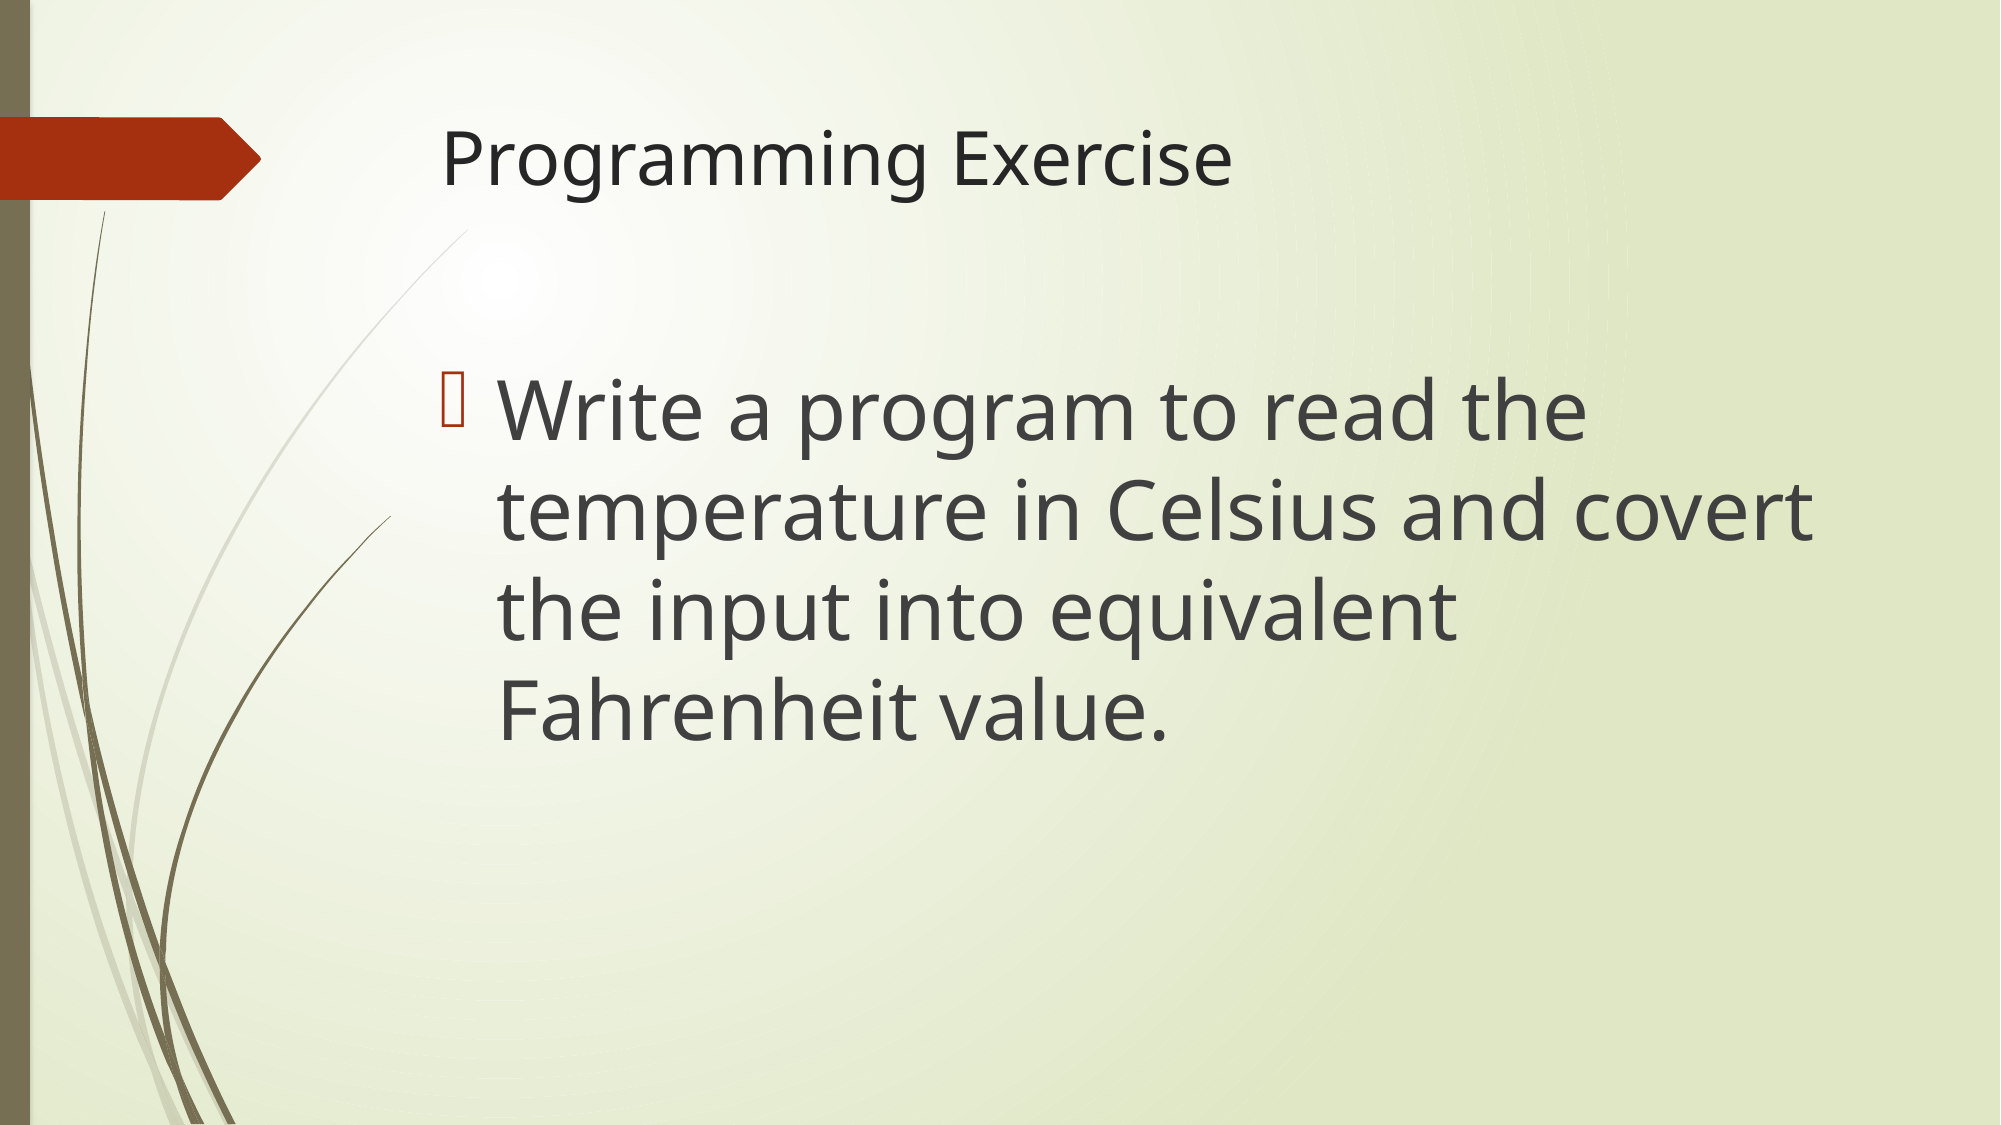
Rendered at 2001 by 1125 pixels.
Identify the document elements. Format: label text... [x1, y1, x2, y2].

list Write a program to read the temperature in Celsius and covert the input into equivalent Fahrenheit value. [424, 350, 1888, 970]
title Programming Exercise [425, 102, 1888, 313]
